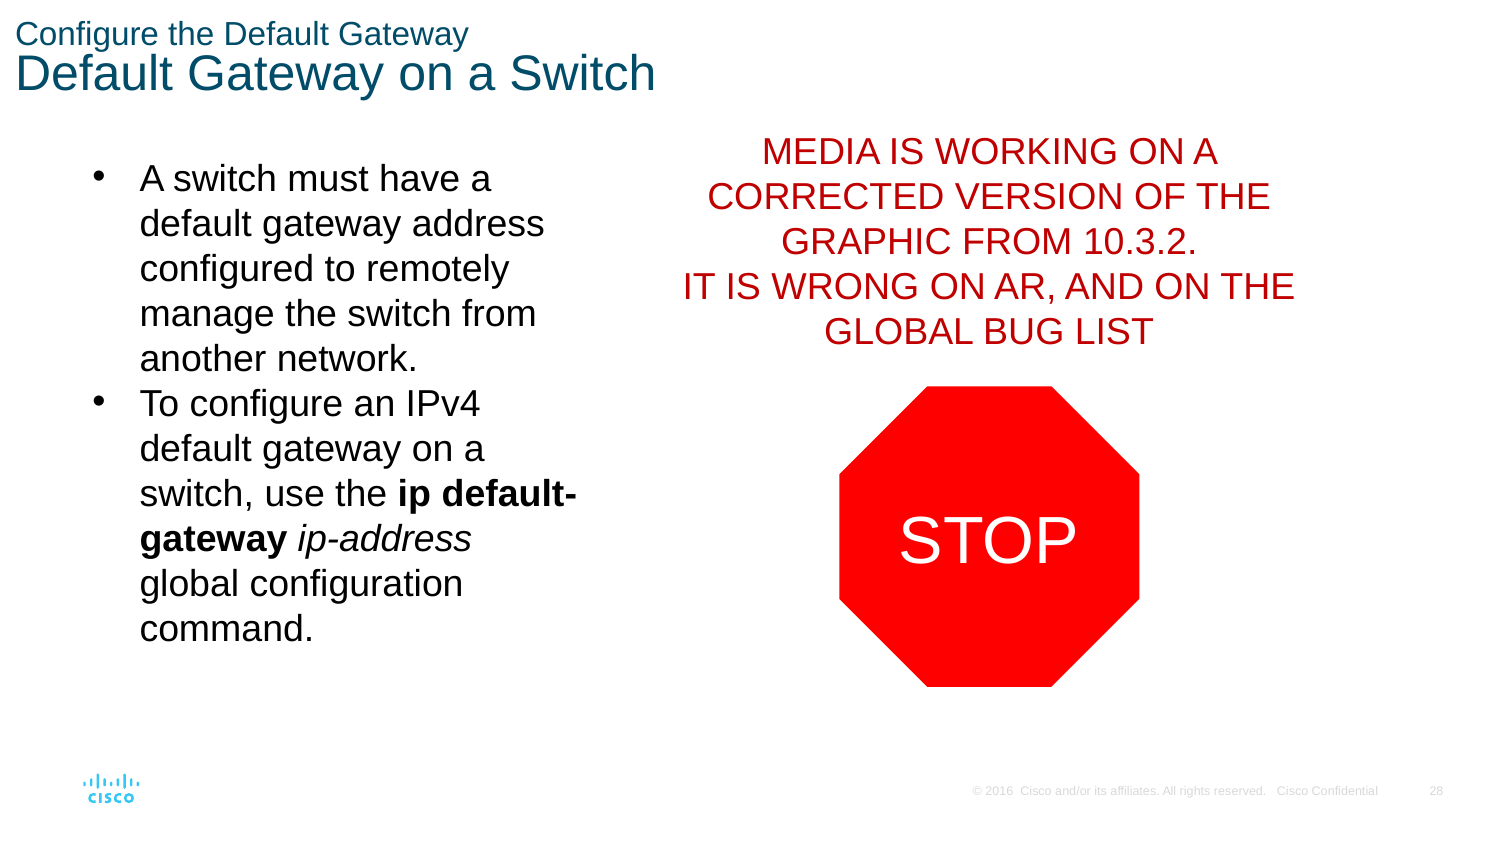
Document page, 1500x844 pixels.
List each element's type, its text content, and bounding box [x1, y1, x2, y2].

text_box MEDIA IS WORKING ON A CORRECTED VERSION OF THE GRAPHIC FROM 10.3.2. IT IS WRONG ON AR, AND ON THE GLOBAL BUG LIST [628, 120, 1351, 360]
text_box STOP [837, 384, 1142, 689]
text_box A switch must have a default gateway address configured to remotely manage the switch from another network. To configure an IPv4 default gateway on a switch, use the ip default-gateway ip-address global configuration command. [77, 146, 594, 656]
title Configure the Default Gateway Default Gateway on a Switch [0, 0, 1369, 121]
